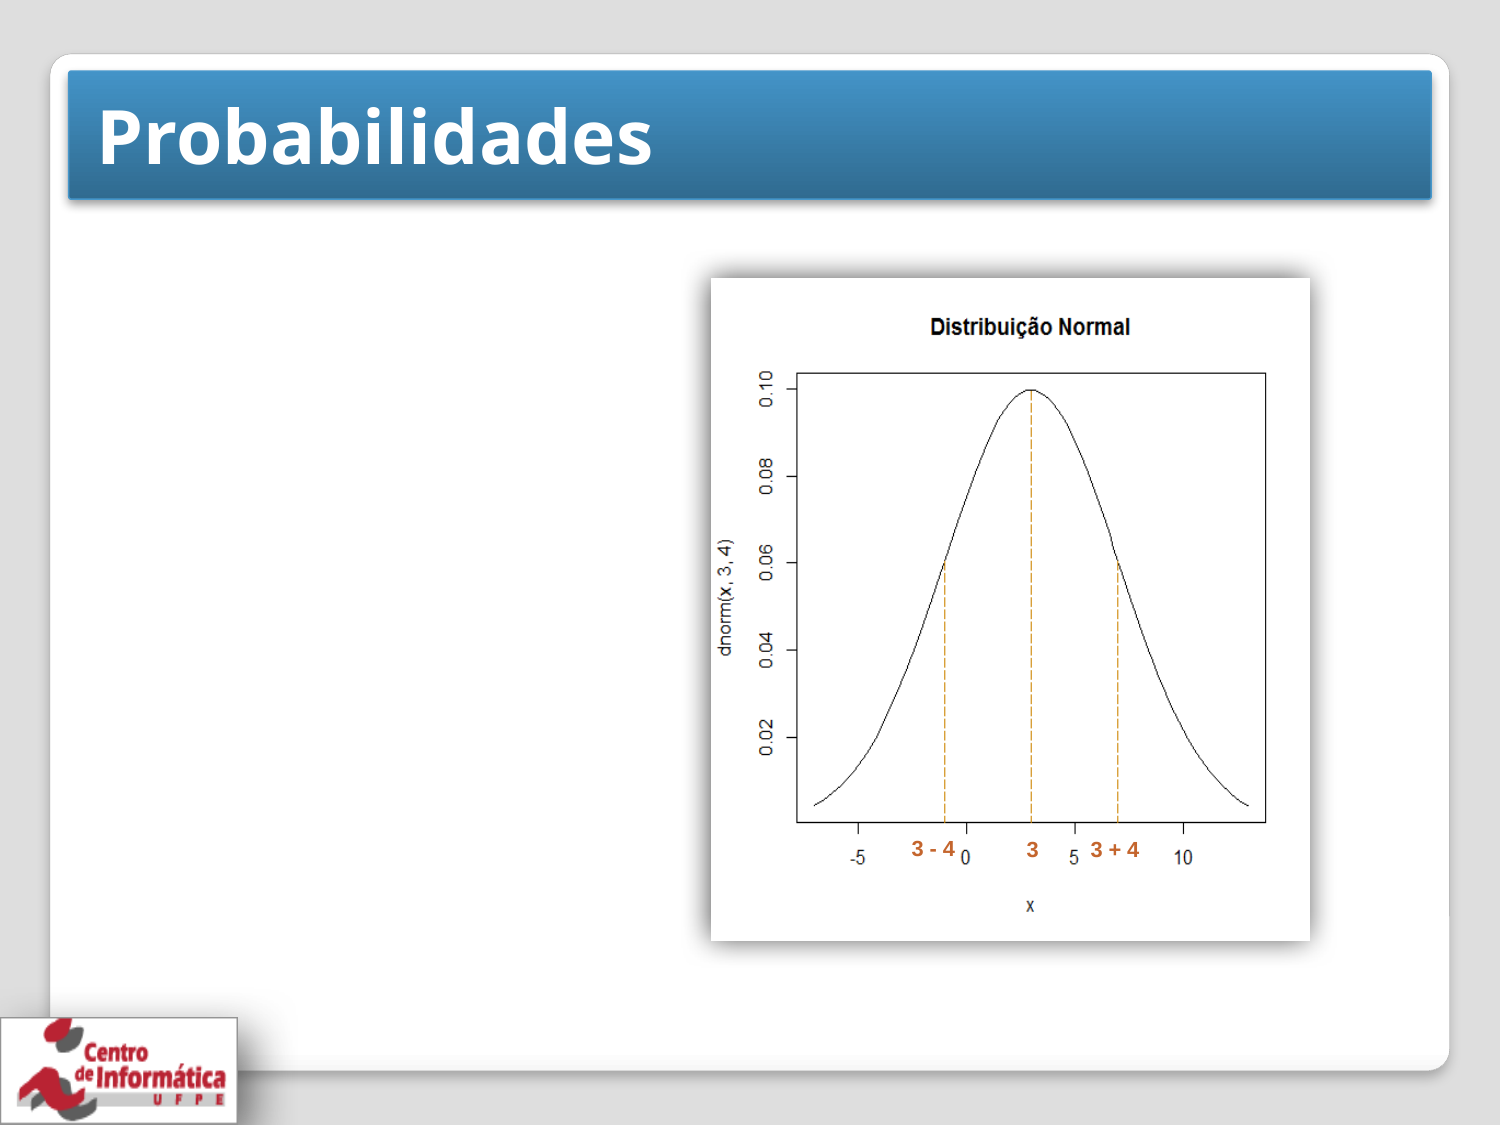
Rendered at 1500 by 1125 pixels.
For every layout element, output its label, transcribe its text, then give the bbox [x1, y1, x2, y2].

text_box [710, 278, 1310, 941]
picture [0, 1017, 238, 1125]
title Probabilidades [82, 70, 1425, 200]
